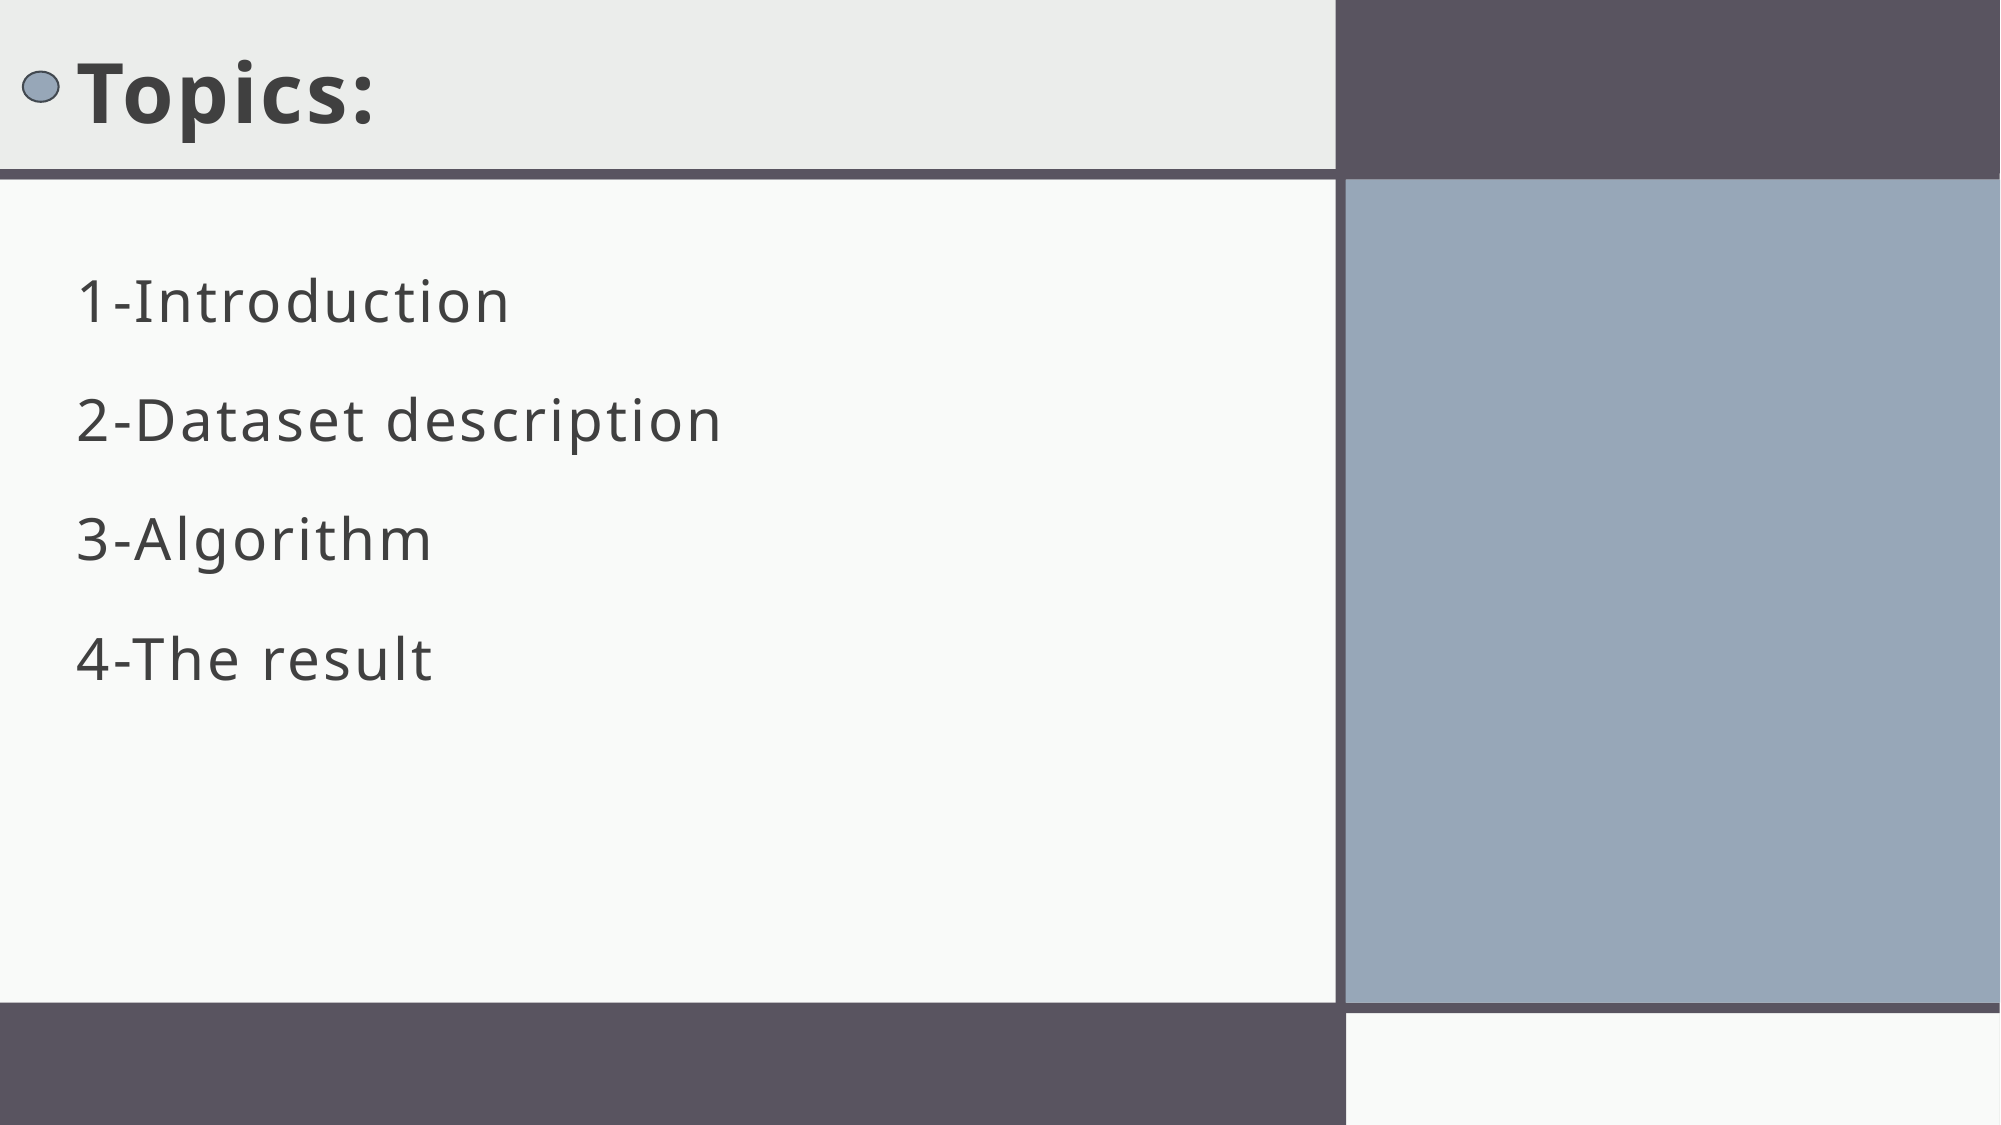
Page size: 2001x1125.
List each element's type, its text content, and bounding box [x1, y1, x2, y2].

list 1-Introduction 2-Dataset description 3-Algorithm 4-The result [58, 228, 1306, 1054]
title Topics: [58, 0, 1146, 156]
text_box [21, 70, 60, 103]
